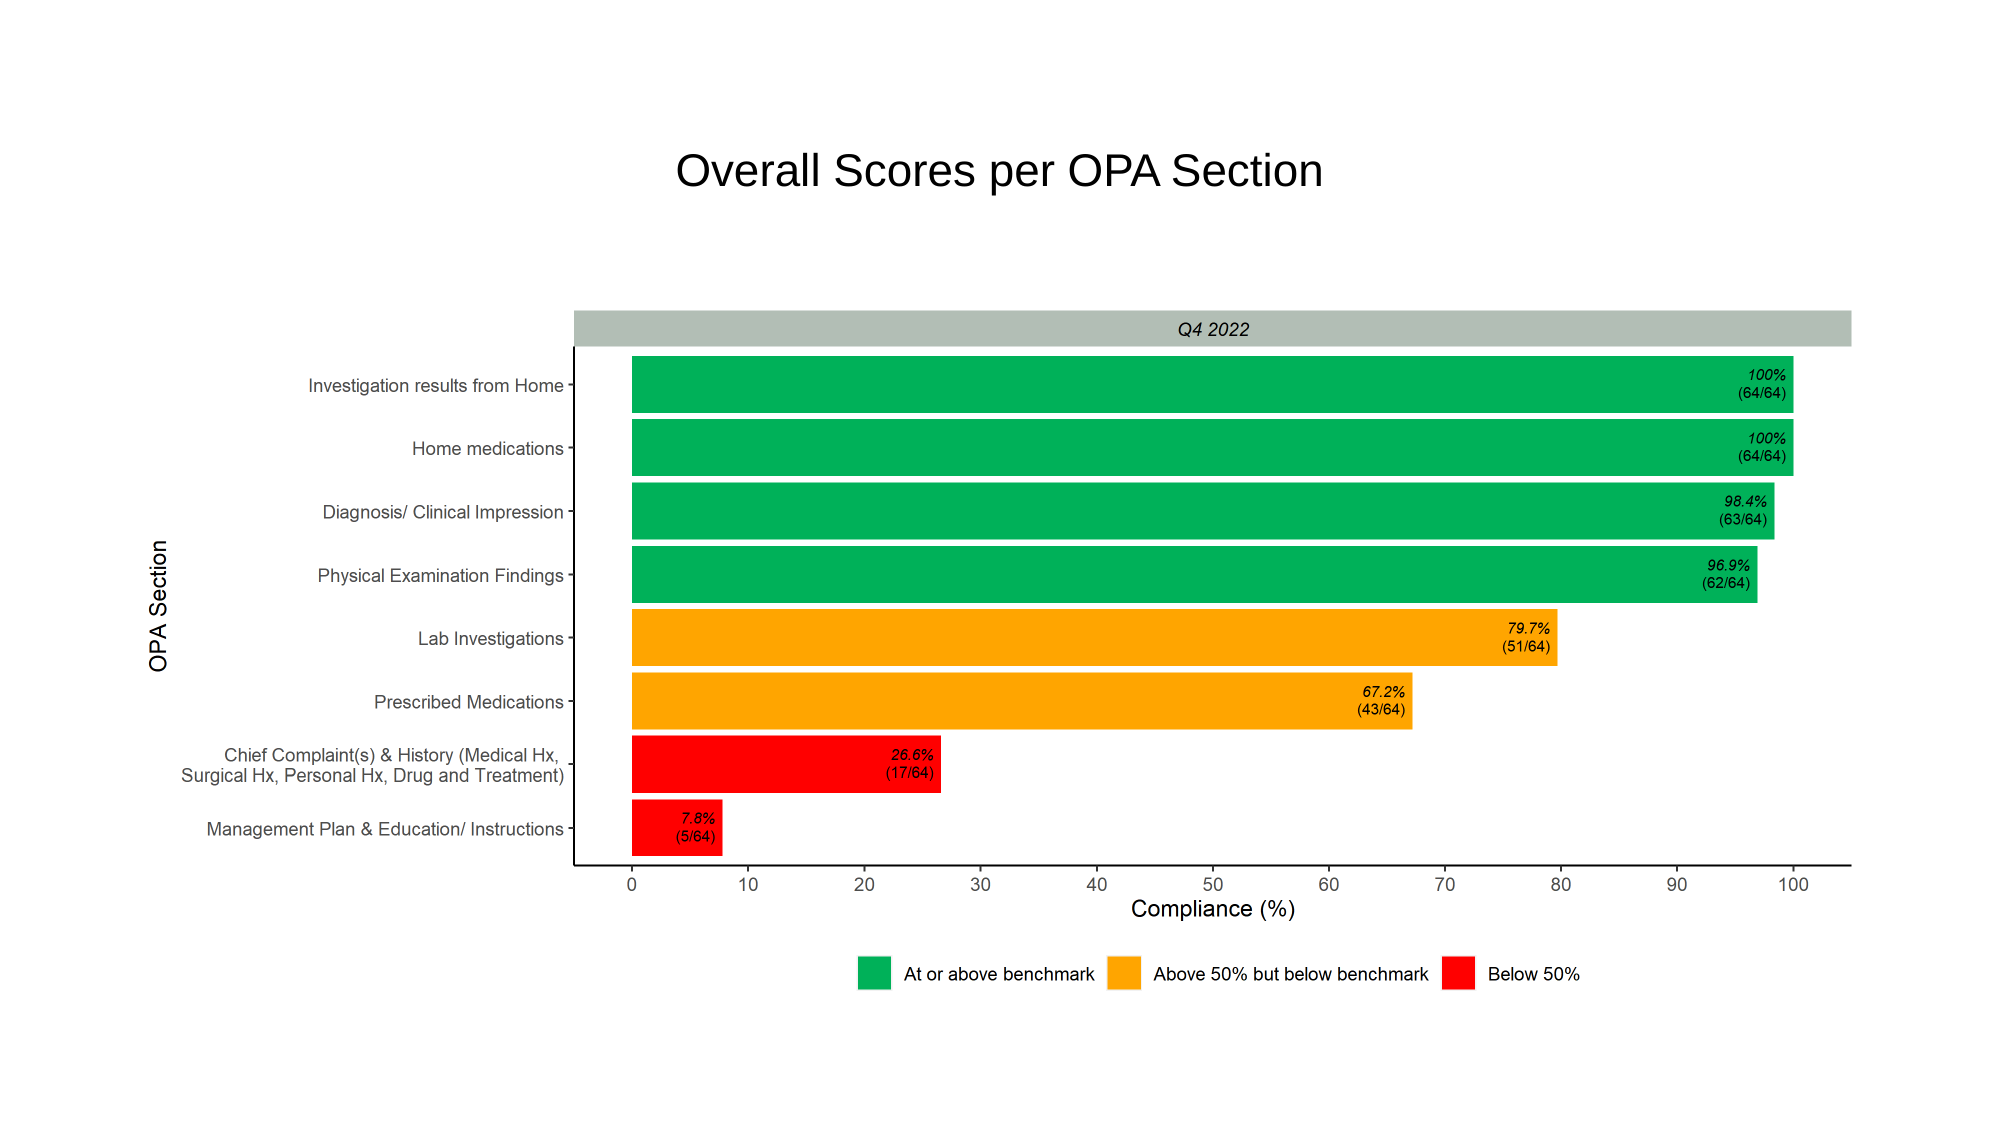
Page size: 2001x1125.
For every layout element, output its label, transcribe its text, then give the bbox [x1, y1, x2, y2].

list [137, 299, 1863, 1014]
title Overall Scores per OPA Section [137, 59, 1863, 278]
